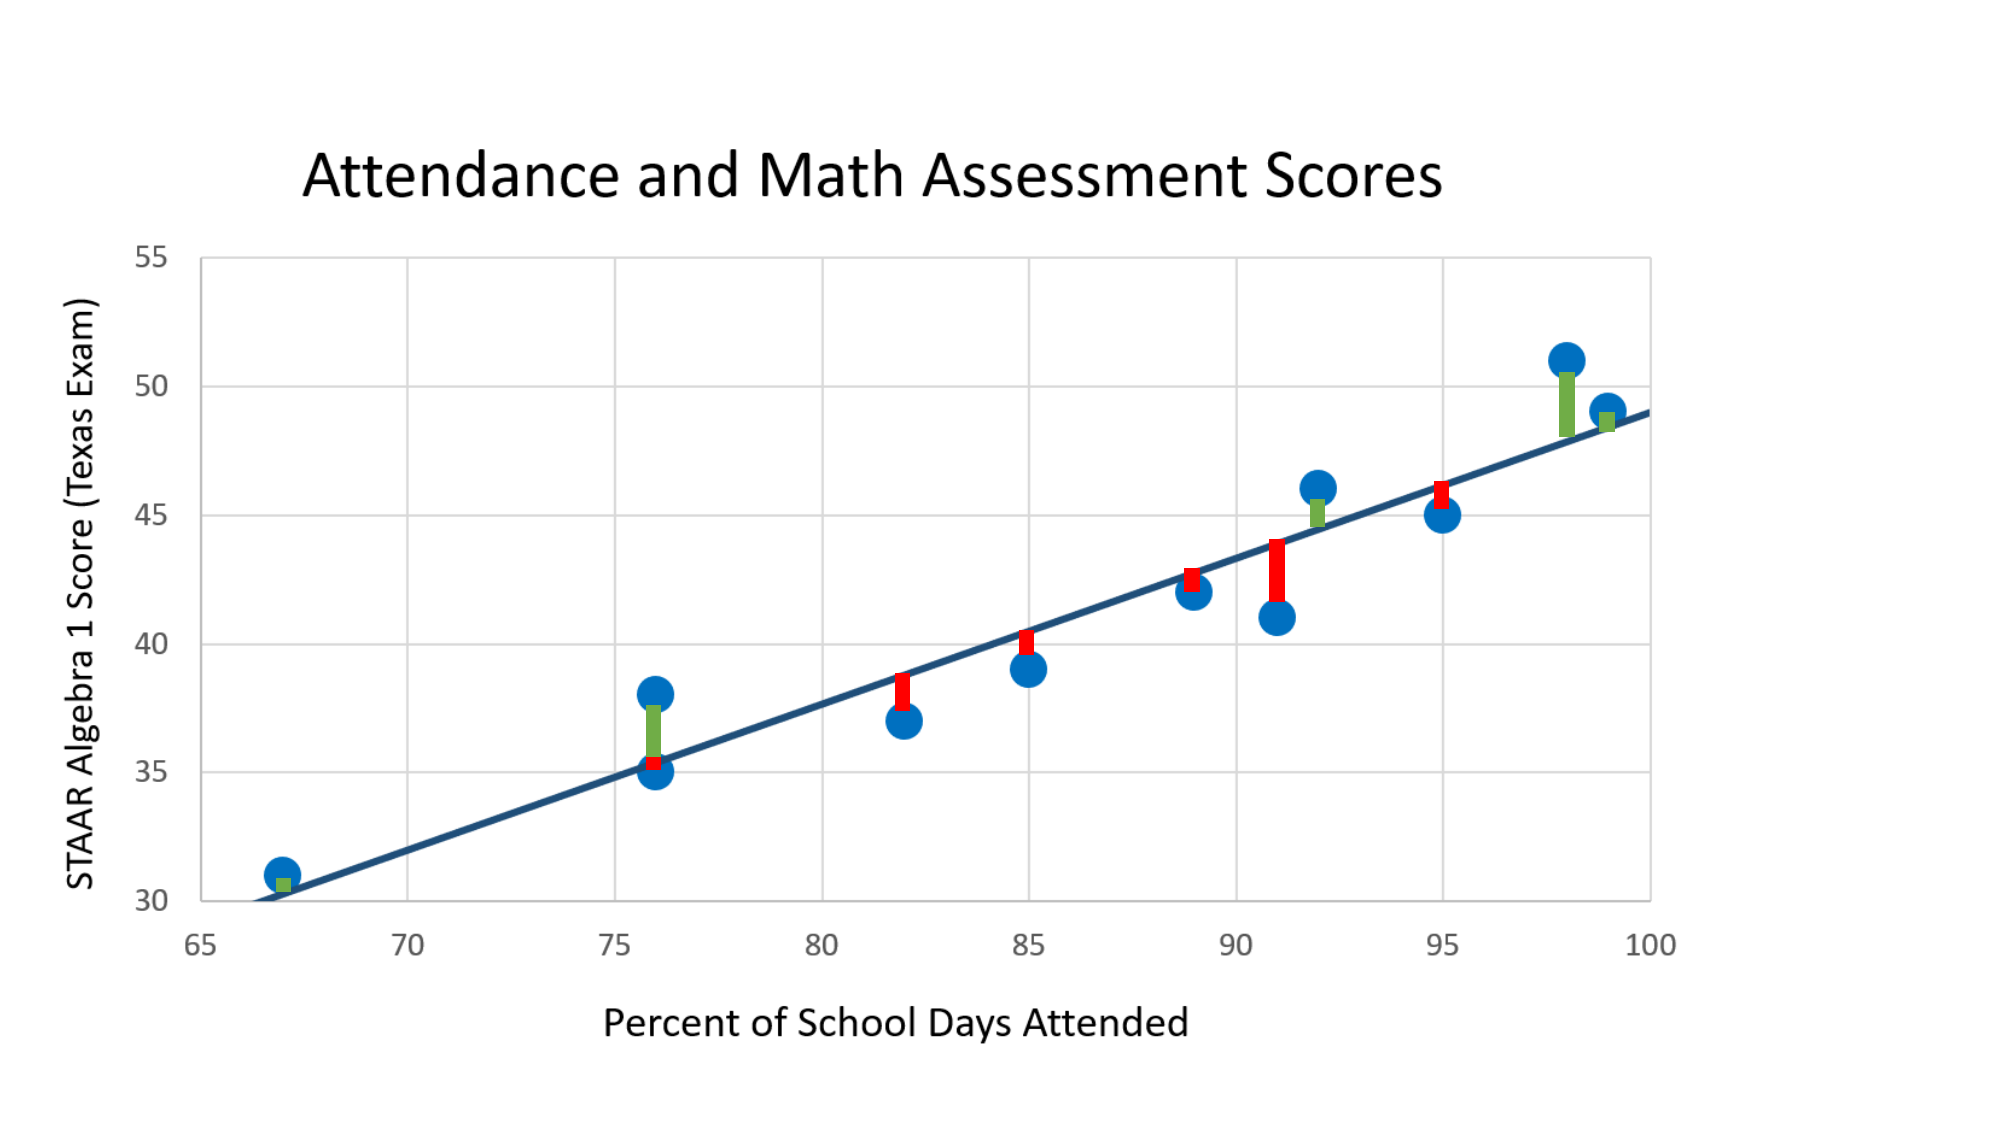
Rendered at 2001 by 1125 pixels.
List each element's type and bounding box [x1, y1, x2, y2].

picture [37, 130, 1680, 1064]
